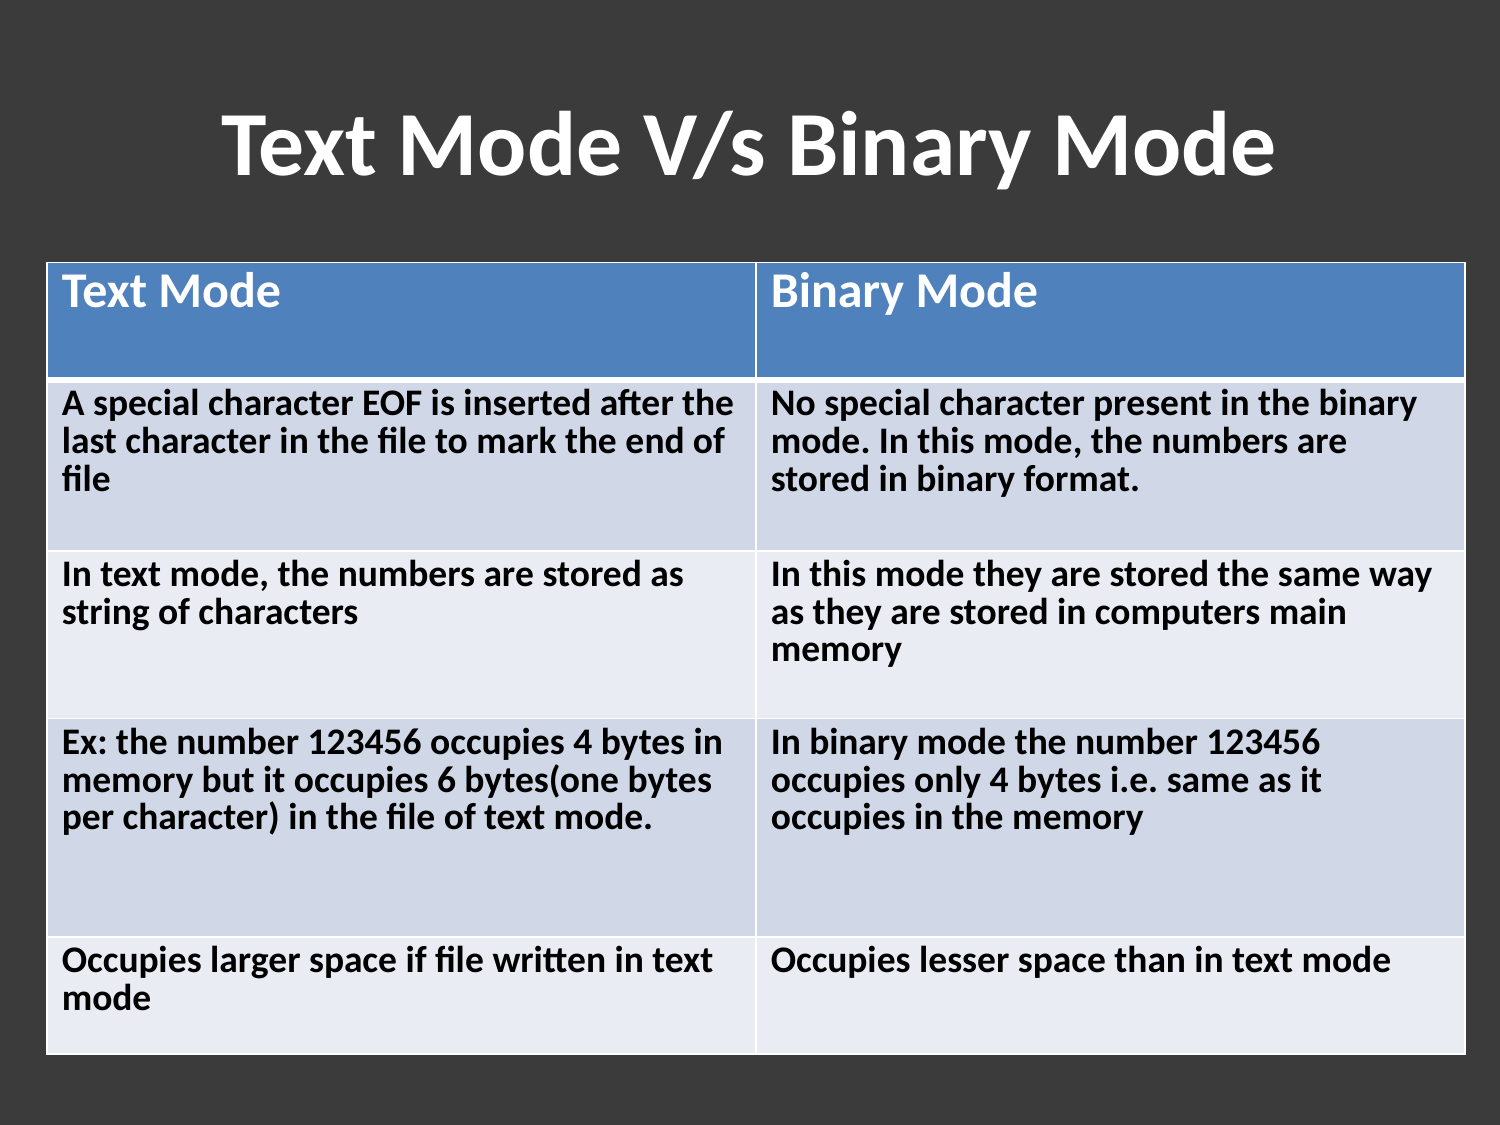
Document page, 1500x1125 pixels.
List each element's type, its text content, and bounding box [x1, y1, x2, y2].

table_cell A special character EOF is inserted after the last character in the file to mark the end of file [48, 383, 755, 550]
table_header Binary Mode [757, 263, 1464, 377]
table_cell In binary mode the number 123456 occupies only 4 bytes i.e. same as it occupies in the memory [757, 719, 1464, 936]
table_cell Occupies larger space if file written in text mode [48, 938, 755, 1053]
table_cell No special character present in the binary mode. In this mode, the numbers are stored in binary format. [757, 383, 1464, 550]
table_cell Occupies lesser space than in text mode [757, 938, 1464, 1053]
table_cell In this mode they are stored the same way as they are stored in computers main memory [757, 552, 1464, 718]
table_cell In text mode, the numbers are stored as string of characters [48, 552, 755, 718]
table_cell Ex: the number 123456 occupies 4 bytes in memory but it occupies 6 bytes(one bytes per character) in the file of text mode. [48, 719, 755, 936]
title Text Mode V/s Binary Mode [75, 45, 1425, 233]
table_header Text Mode [48, 263, 755, 377]
